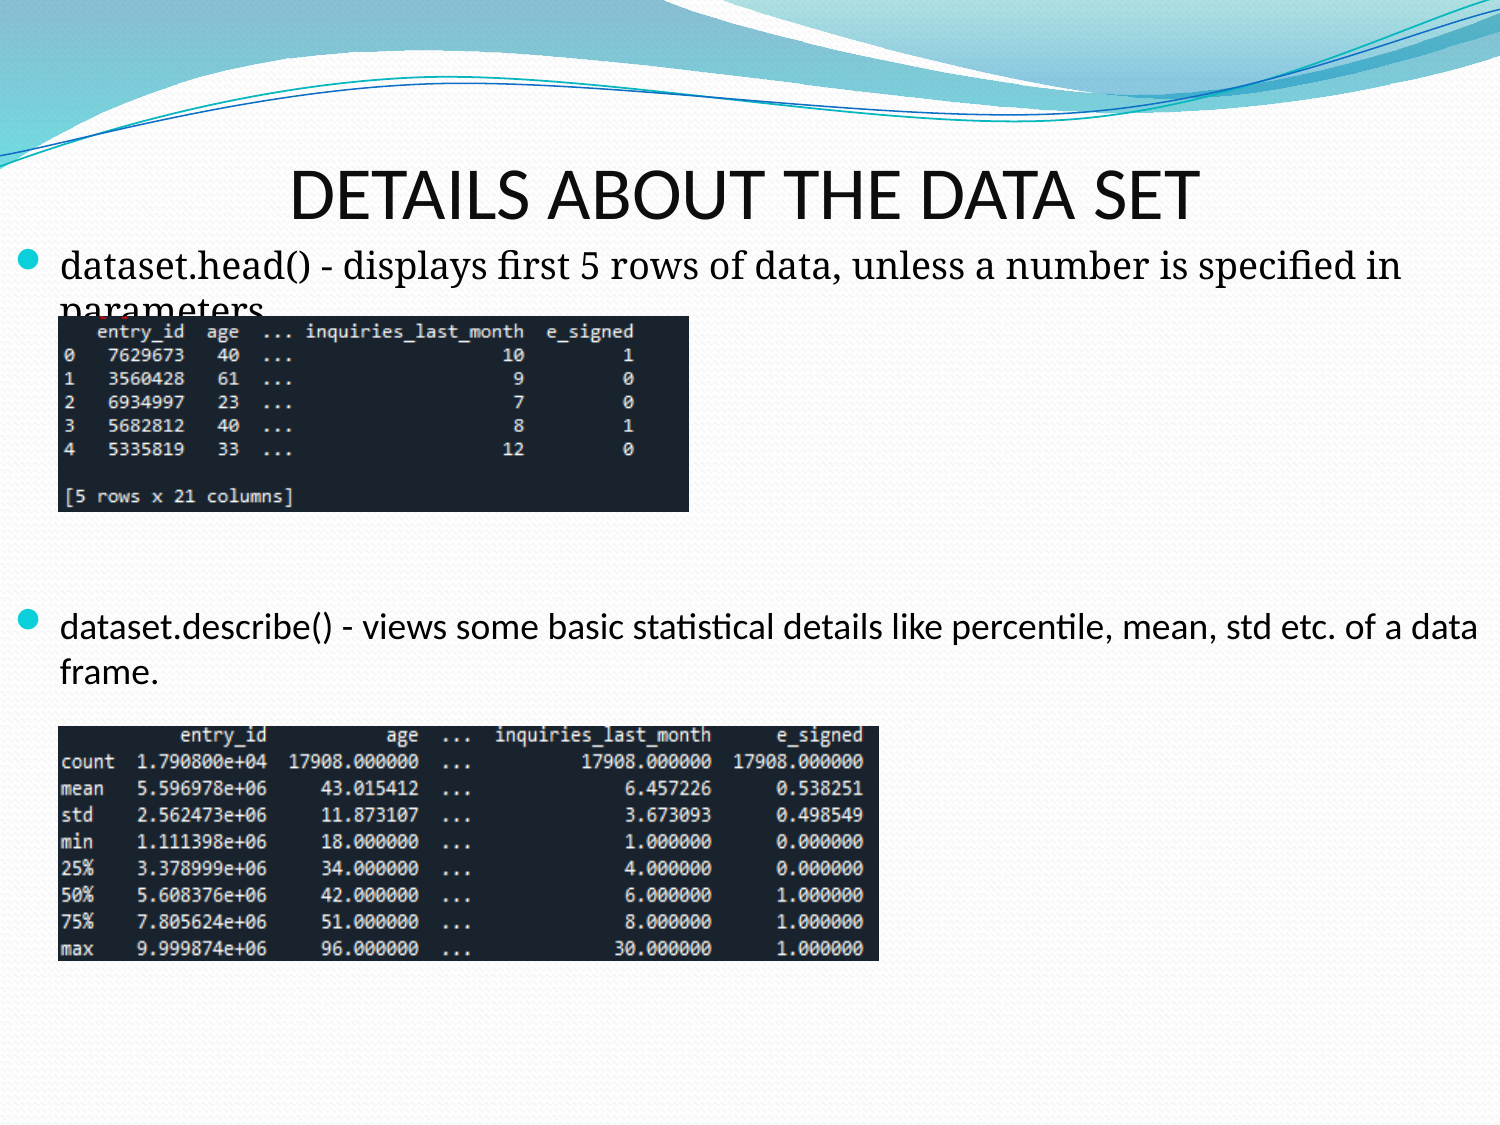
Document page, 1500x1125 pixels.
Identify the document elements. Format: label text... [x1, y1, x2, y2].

list dataset.head() - displays first 5 rows of data, unless a number is specified in parameters. dataset.describe() - views some basic statistical details like percentile, mean, std etc. of a data frame. [0, 234, 1500, 1125]
picture [58, 316, 689, 512]
picture [58, 726, 880, 962]
title DETAILS ABOUT THE DATA SET [70, 46, 1421, 234]
